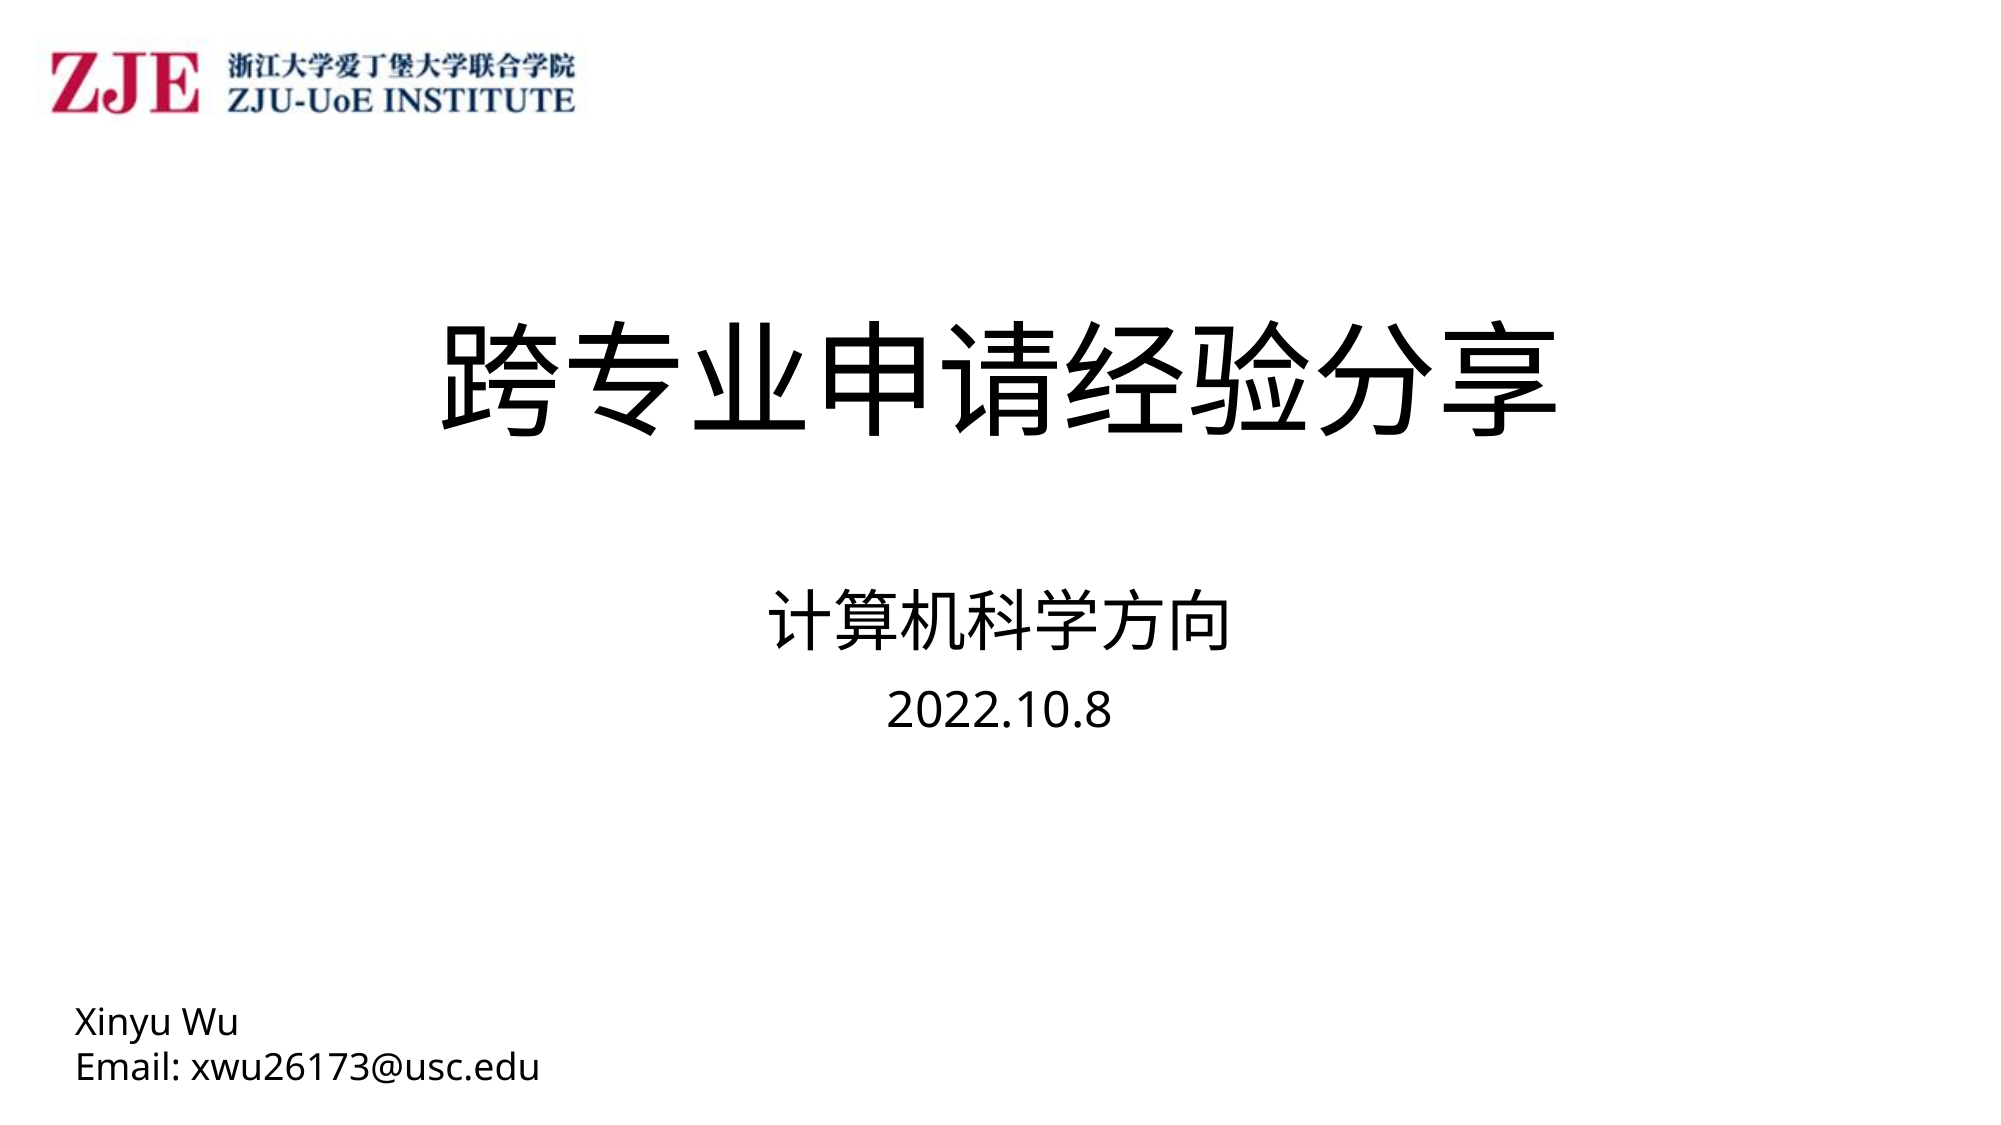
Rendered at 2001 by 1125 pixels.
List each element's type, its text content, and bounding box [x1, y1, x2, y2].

text_box Xinyu Wu Email: xwu26173@usc.edu [60, 990, 556, 1096]
subtitle 2022.10.8 [249, 677, 1750, 949]
title 跨专业申请经验分享 计算机科学方向 [249, 228, 1750, 668]
picture [36, 38, 598, 131]
